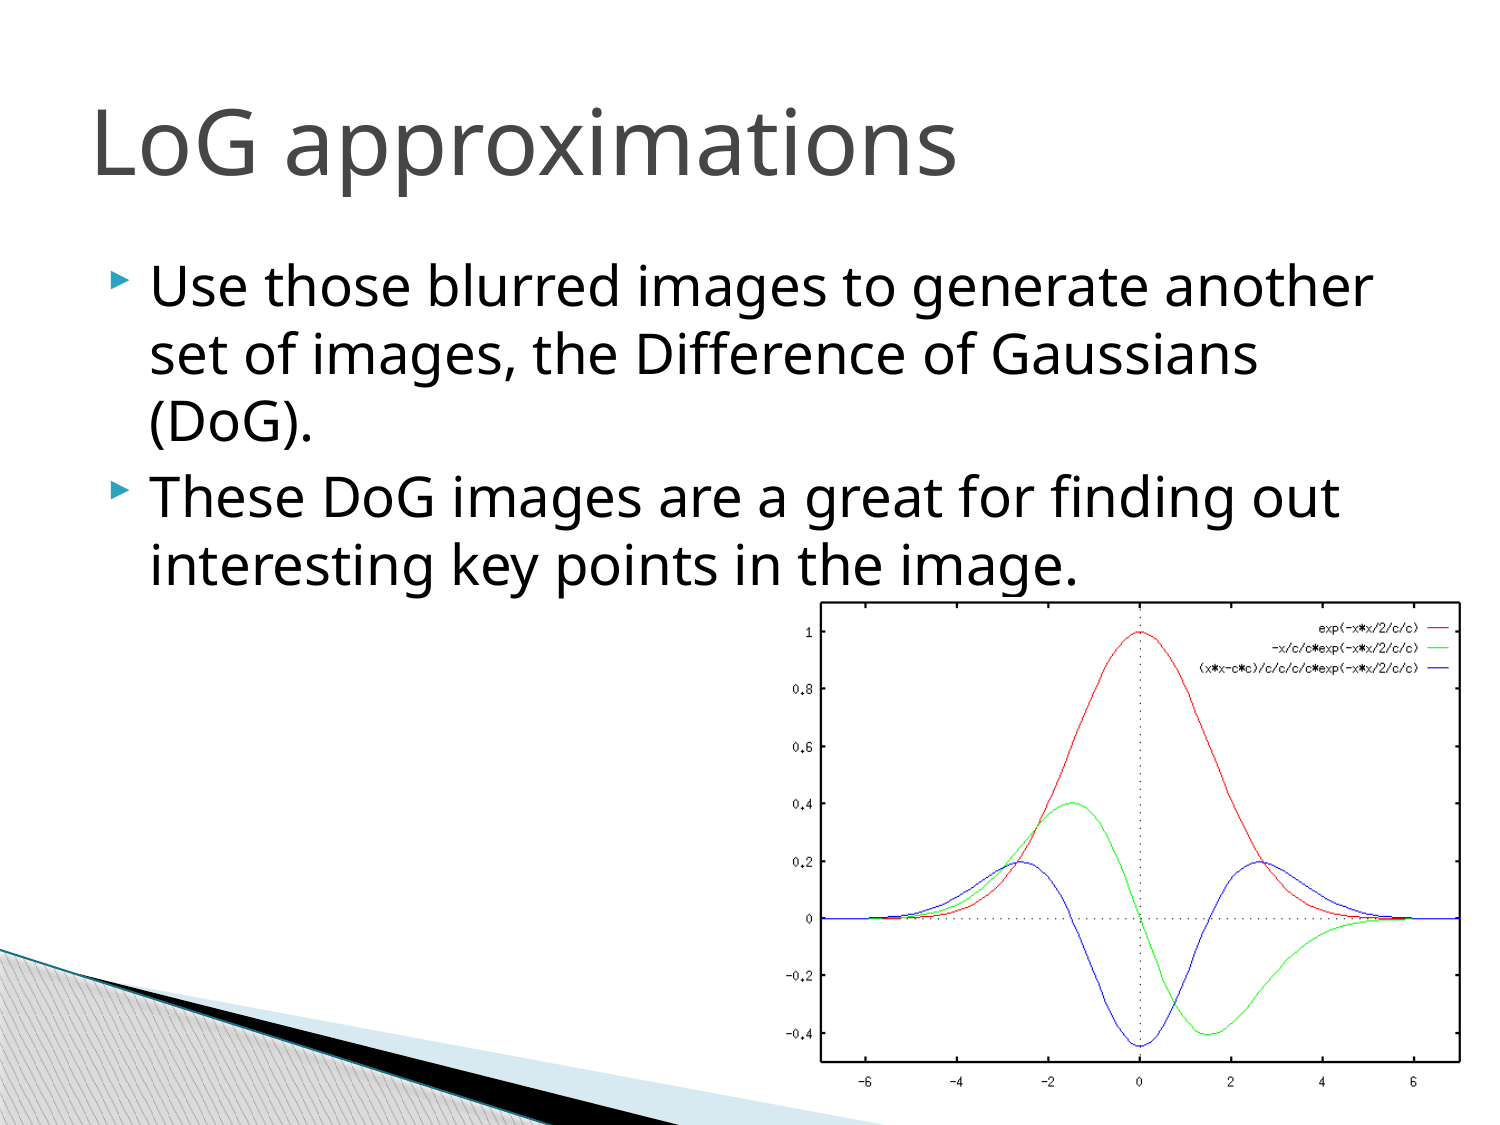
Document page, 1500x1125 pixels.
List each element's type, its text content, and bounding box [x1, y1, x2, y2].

title LoG approximations [75, 45, 1425, 233]
picture [773, 597, 1471, 1091]
list Use those blurred images to generate another set of images, the Difference of Gaussians (DoG). These DoG images are a great for finding out interesting key points in the image. [75, 243, 1425, 986]
